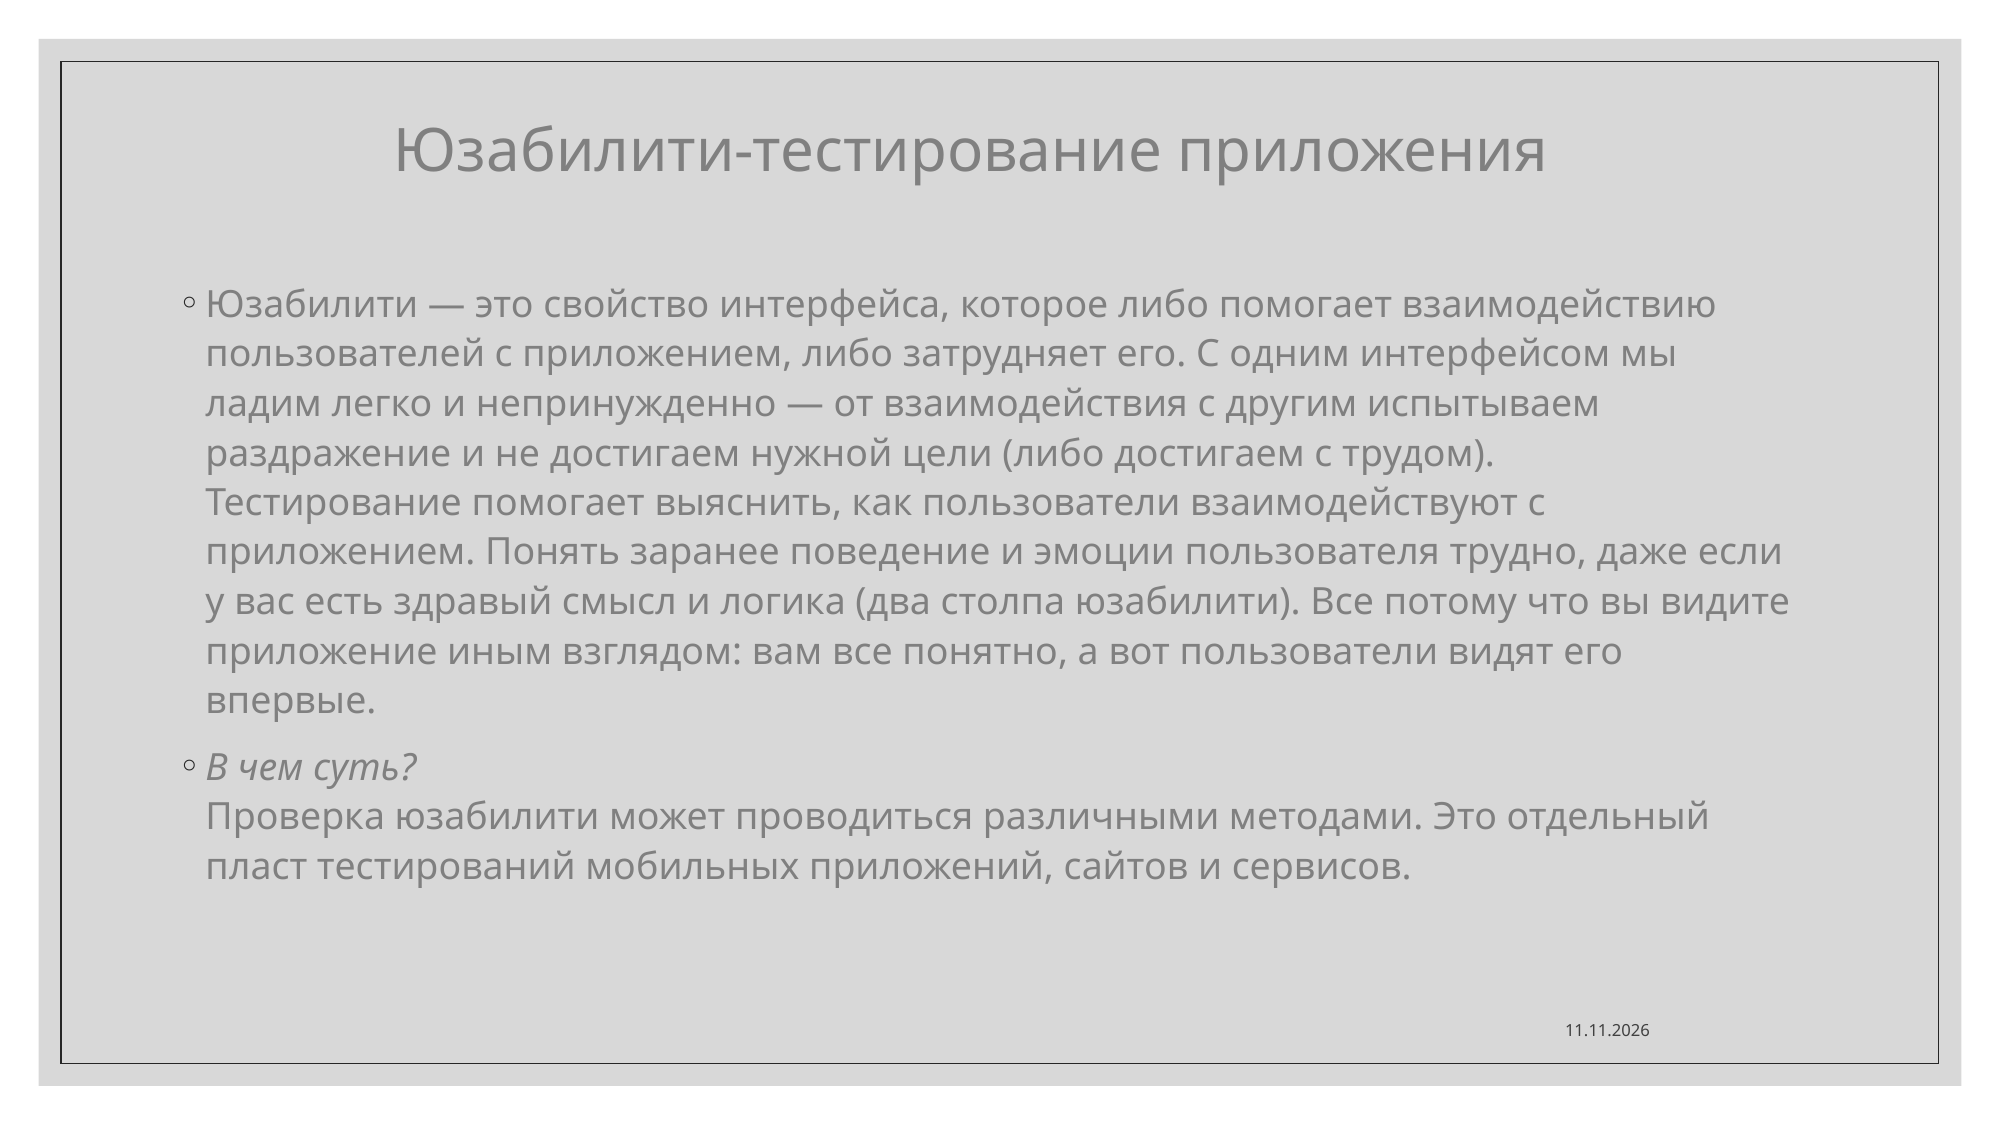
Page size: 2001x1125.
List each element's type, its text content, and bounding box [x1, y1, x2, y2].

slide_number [1190, 990, 1665, 1050]
list Юзабилити — это свойство интерфейса, которое либо помогает взаимодействию пользователей с приложением, либо затрудняет его. С одним интерфейсом мы ладим легко и непринужденно — от взаимодействия с другим испытываем раздражение и не достигаем нужной цели (либо достигаем с трудом). Тестирование помогает выяснить, как пользователи взаимодействуют с приложением. Понять заранее поведение и эмоции пользователя трудно, даже если у вас есть здравый смысл и логика (два столпа юзабилити). Все потому что вы видите приложение иным взглядом: вам все понятно, а вот пользователи видят его впервые. В чем суть? Проверка юзабилити может проводиться различными методами. Это отдельный пласт тестирований мобильных приложений, сайтов и сервисов. [163, 267, 1814, 900]
title Юзабилити-тестирование приложения [378, 90, 1680, 267]
